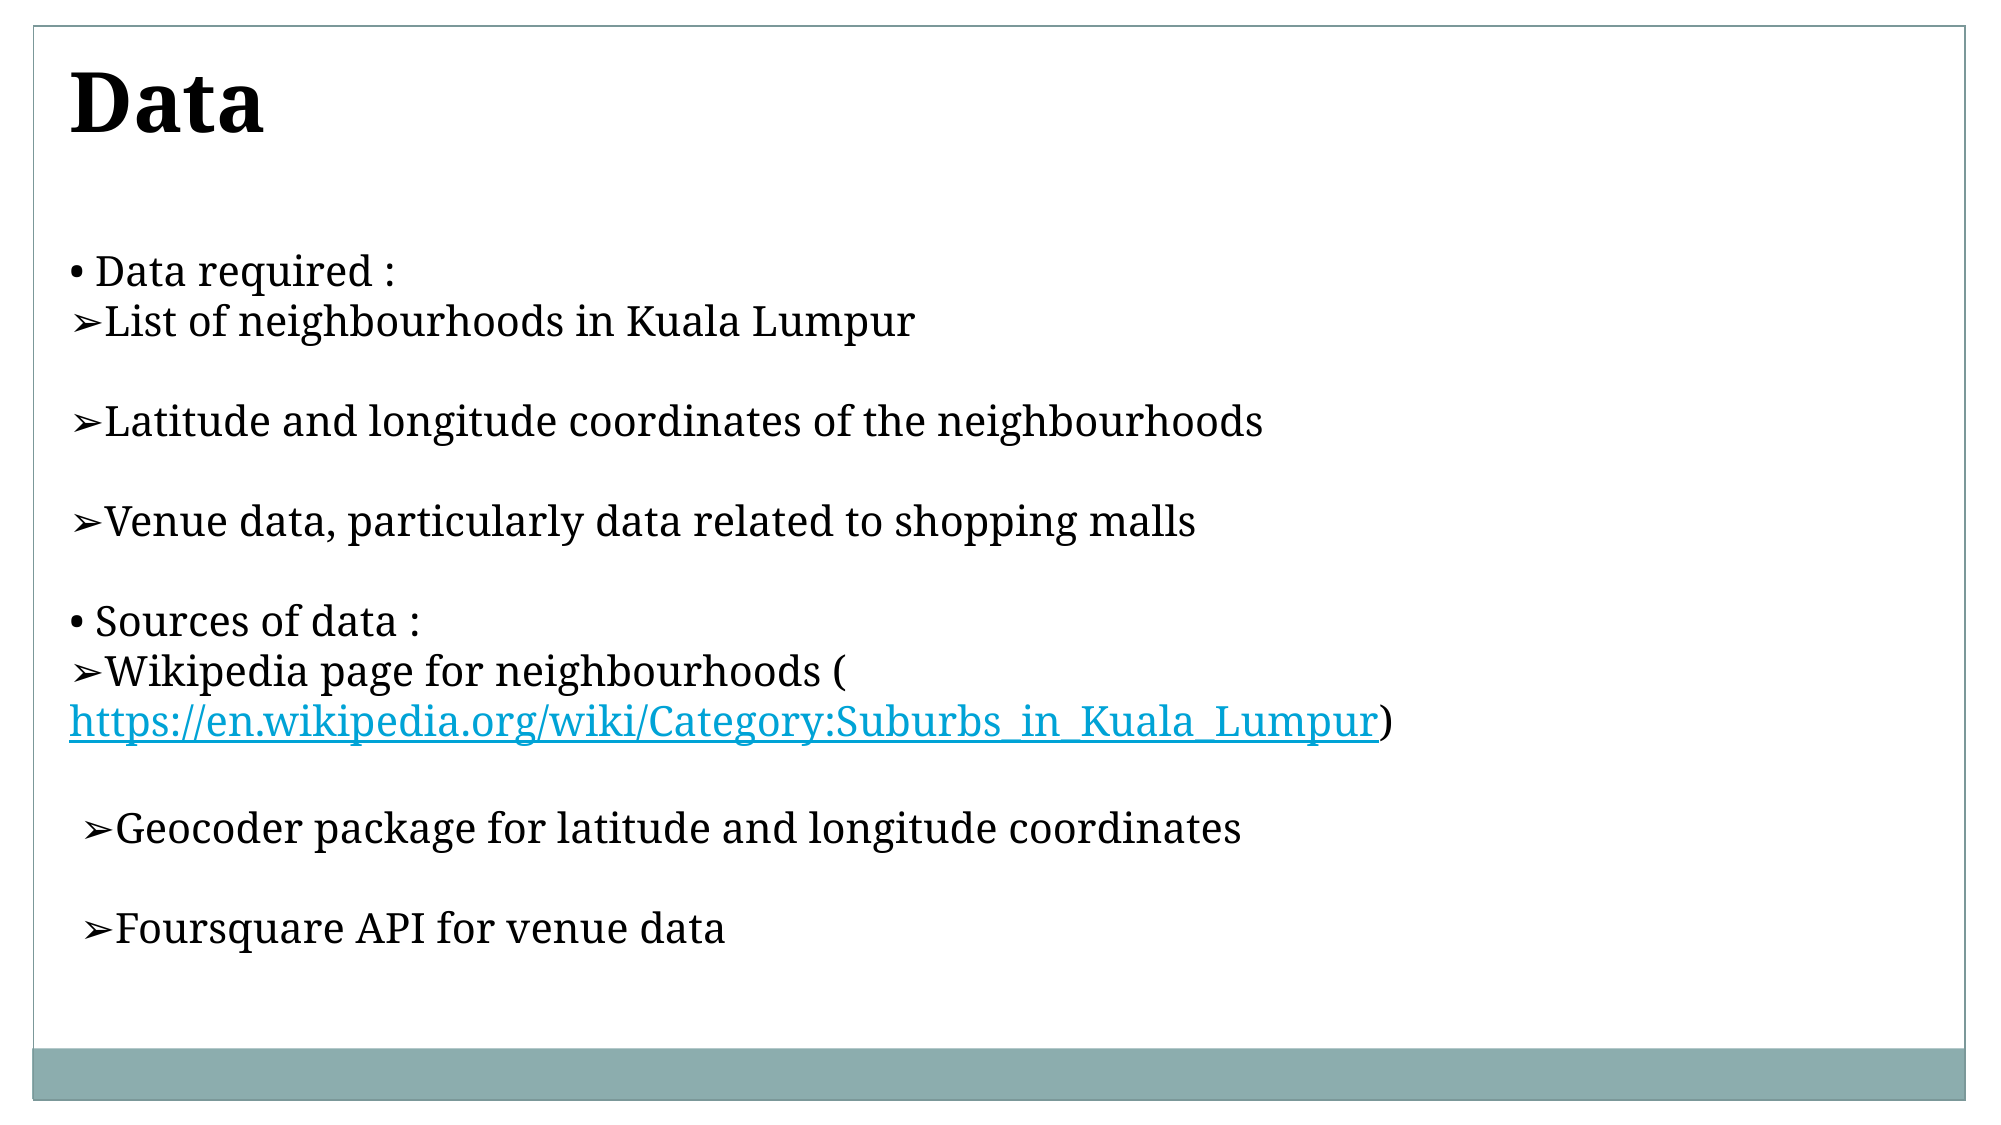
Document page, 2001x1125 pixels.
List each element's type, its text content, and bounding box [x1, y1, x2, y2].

text_box Data • Data required : ➢List of neighbourhoods in Kuala Lumpur ➢Latitude and longitude coordinates of the neighbourhoods ➢Venue data, particularly data related to shopping malls • Sources of data : ➢Wikipedia page for neighbourhoods (https://en.wikipedia.org/wiki/Category:Suburbs_in_Kuala_Lumpur) ➢Geocoder package for latitude and longitude coordinates ➢Foursquare API for venue data [54, 42, 1500, 960]
